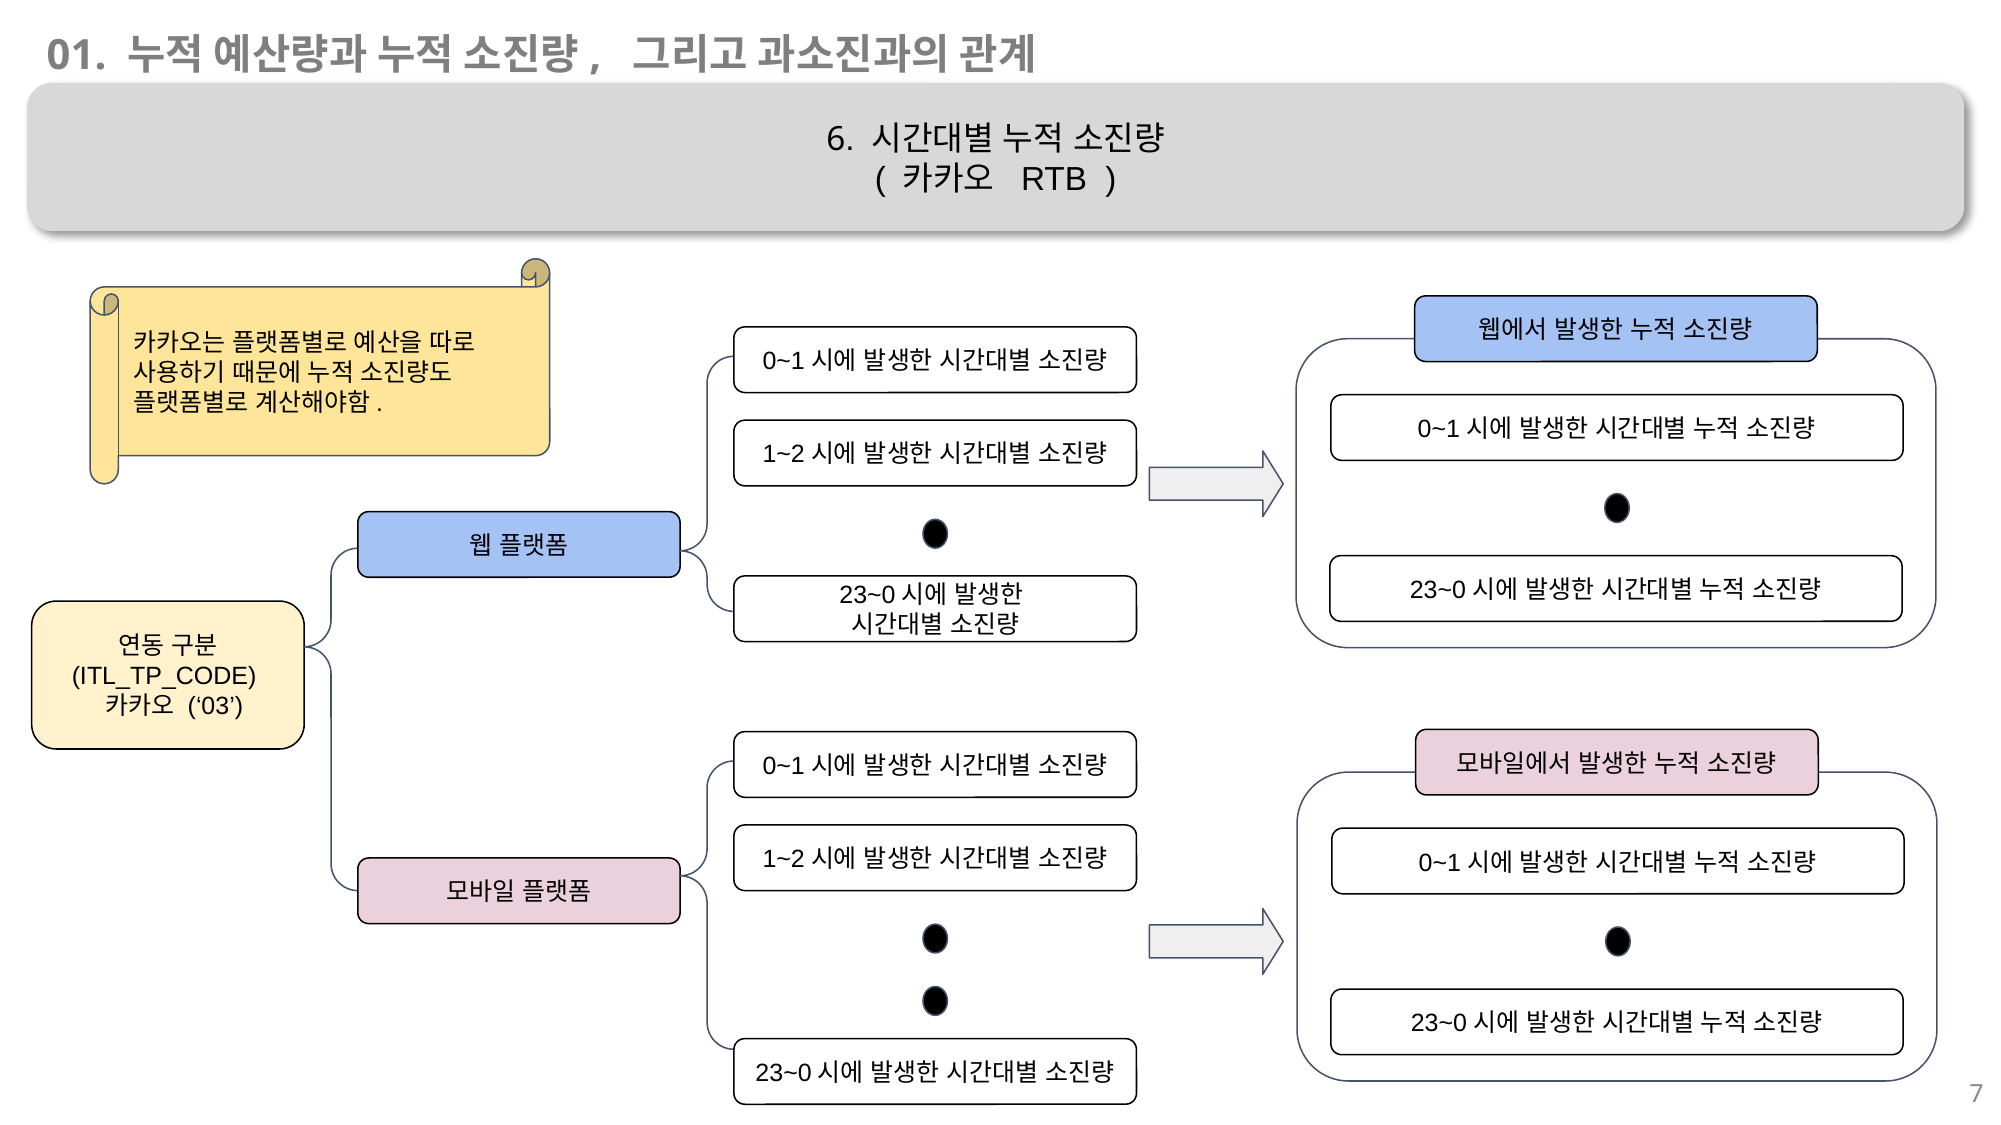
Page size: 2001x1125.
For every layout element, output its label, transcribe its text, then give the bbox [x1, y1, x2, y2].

text_box [1296, 338, 1936, 648]
text_box 모바일에서 발생한 누적 소진량 [1415, 729, 1819, 795]
text_box 웹 플랫폼 [357, 511, 681, 578]
text_box 23~0시에 발생한 시간대별 소진량 [733, 575, 1137, 642]
slide_number 7 [1548, 1062, 1999, 1123]
text_box 모바일 플랫폼 [357, 857, 681, 924]
text_box [1297, 772, 1937, 1082]
text_box 0~1시에 발생한 시간대별 소진량 [733, 731, 1137, 798]
text_box [680, 761, 734, 1050]
text_box [922, 986, 948, 1016]
text_box 23~0시에 발생한 시간대별 소진량 [733, 1038, 1137, 1105]
text_box 연동 구분 (ITL_TP_CODE) 카카오 (‘03’) [31, 601, 305, 749]
text_box 6. 시간대별 누적 소진량 ( 카카오 RTB ) [26, 83, 1965, 231]
text_box [1605, 926, 1631, 956]
text_box [1149, 450, 1284, 517]
text_box 웹에서 발생한 누적 소진량 [1414, 295, 1818, 362]
text_box 01. 누적 예산량과 누적 소진량, 그리고 과소진과의 관계 [31, 19, 1438, 86]
text_box [922, 519, 948, 549]
text_box 23~0시에 발생한 시간대별 누적 소진량 [1329, 555, 1903, 622]
text_box [680, 356, 734, 612]
text_box [1149, 908, 1284, 975]
text_box 1~2시에 발생한 시간대별 소진량 [733, 420, 1137, 486]
text_box 0~1시에 발생한 시간대별 소진량 [733, 326, 1137, 393]
text_box [304, 548, 358, 891]
text_box 카카오는 플랫폼별로 예산을 따로 사용하기 때문에 누적 소진량도 플랫폼별로 계산해야함. [90, 258, 550, 484]
text_box 0~1시에 발생한 시간대별 누적 소진량 [1331, 828, 1905, 894]
text_box 1~2시에 발생한 시간대별 소진량 [733, 824, 1137, 891]
text_box 0~1시에 발생한 시간대별 누적 소진량 [1330, 394, 1904, 461]
text_box 23~0시에 발생한 시간대별 누적 소진량 [1330, 989, 1904, 1055]
text_box [1604, 493, 1630, 523]
text_box [922, 924, 948, 953]
